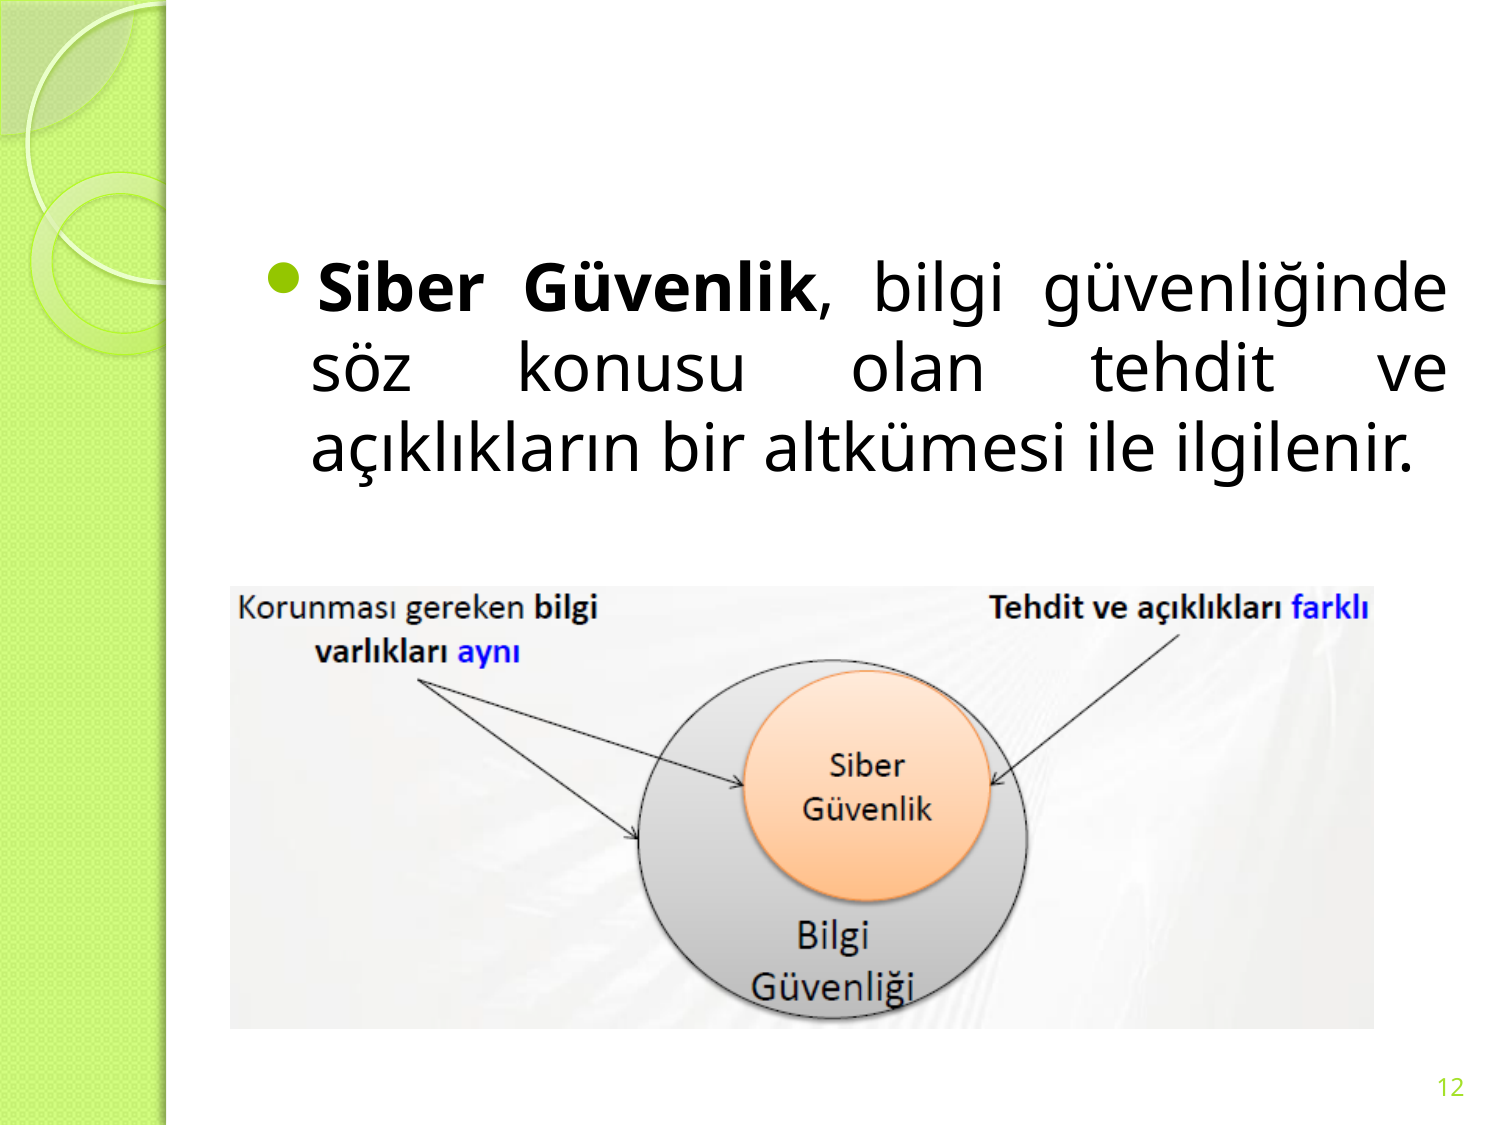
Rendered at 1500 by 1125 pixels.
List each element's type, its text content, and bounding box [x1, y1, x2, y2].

slide_number 12 [1413, 1034, 1488, 1113]
list Siber Güvenlik, bilgi güvenliğinde söz konusu olan tehdit ve açıklıkların bir altkümesi ile ilgilenir. [235, 237, 1466, 1025]
picture [229, 585, 1375, 1029]
